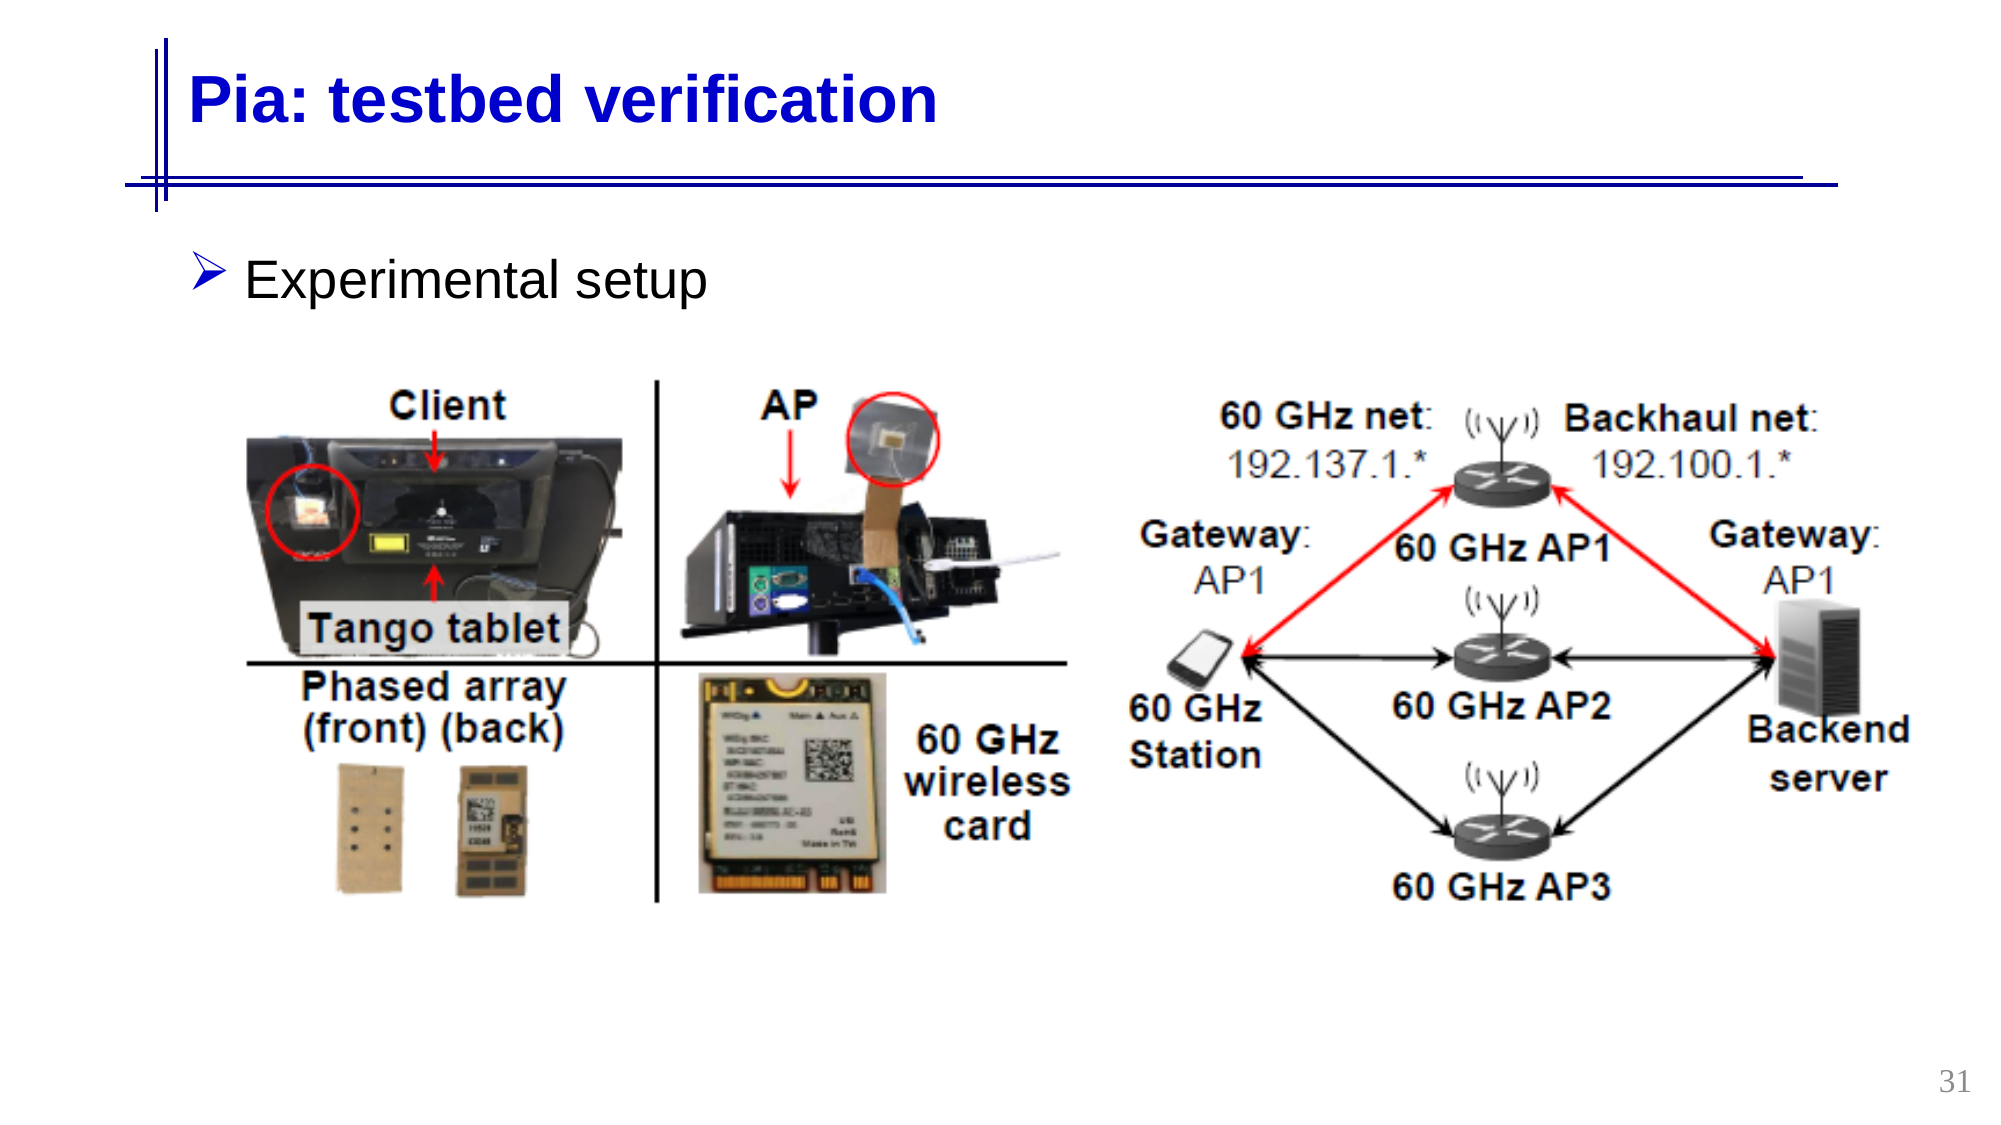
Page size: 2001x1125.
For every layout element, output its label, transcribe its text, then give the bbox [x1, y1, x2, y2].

slide_number 31 [1897, 1052, 1988, 1106]
text_box Experimental setup [173, 237, 1775, 317]
title Pia: testbed verification [173, 7, 2000, 196]
picture [208, 360, 1921, 906]
